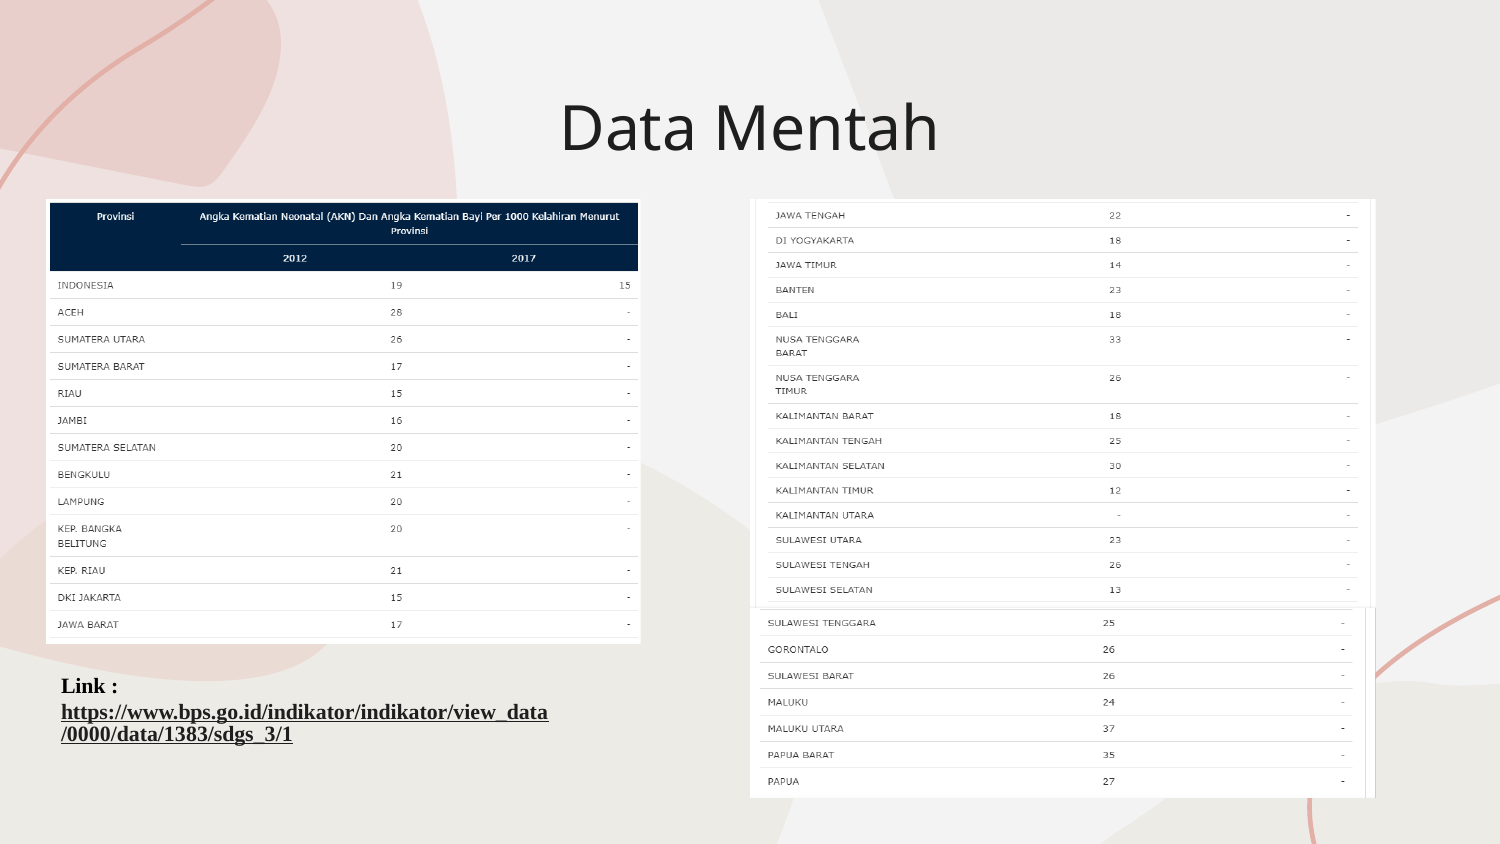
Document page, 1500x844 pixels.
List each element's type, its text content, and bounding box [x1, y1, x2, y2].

title Data Mentah [118, 71, 1382, 180]
picture [749, 199, 1376, 798]
picture [45, 199, 641, 645]
text_box Link : https://www.bps.go.id/indikator/indikator/view_data/0000/data/1383/sdgs_3/1 [46, 663, 568, 767]
